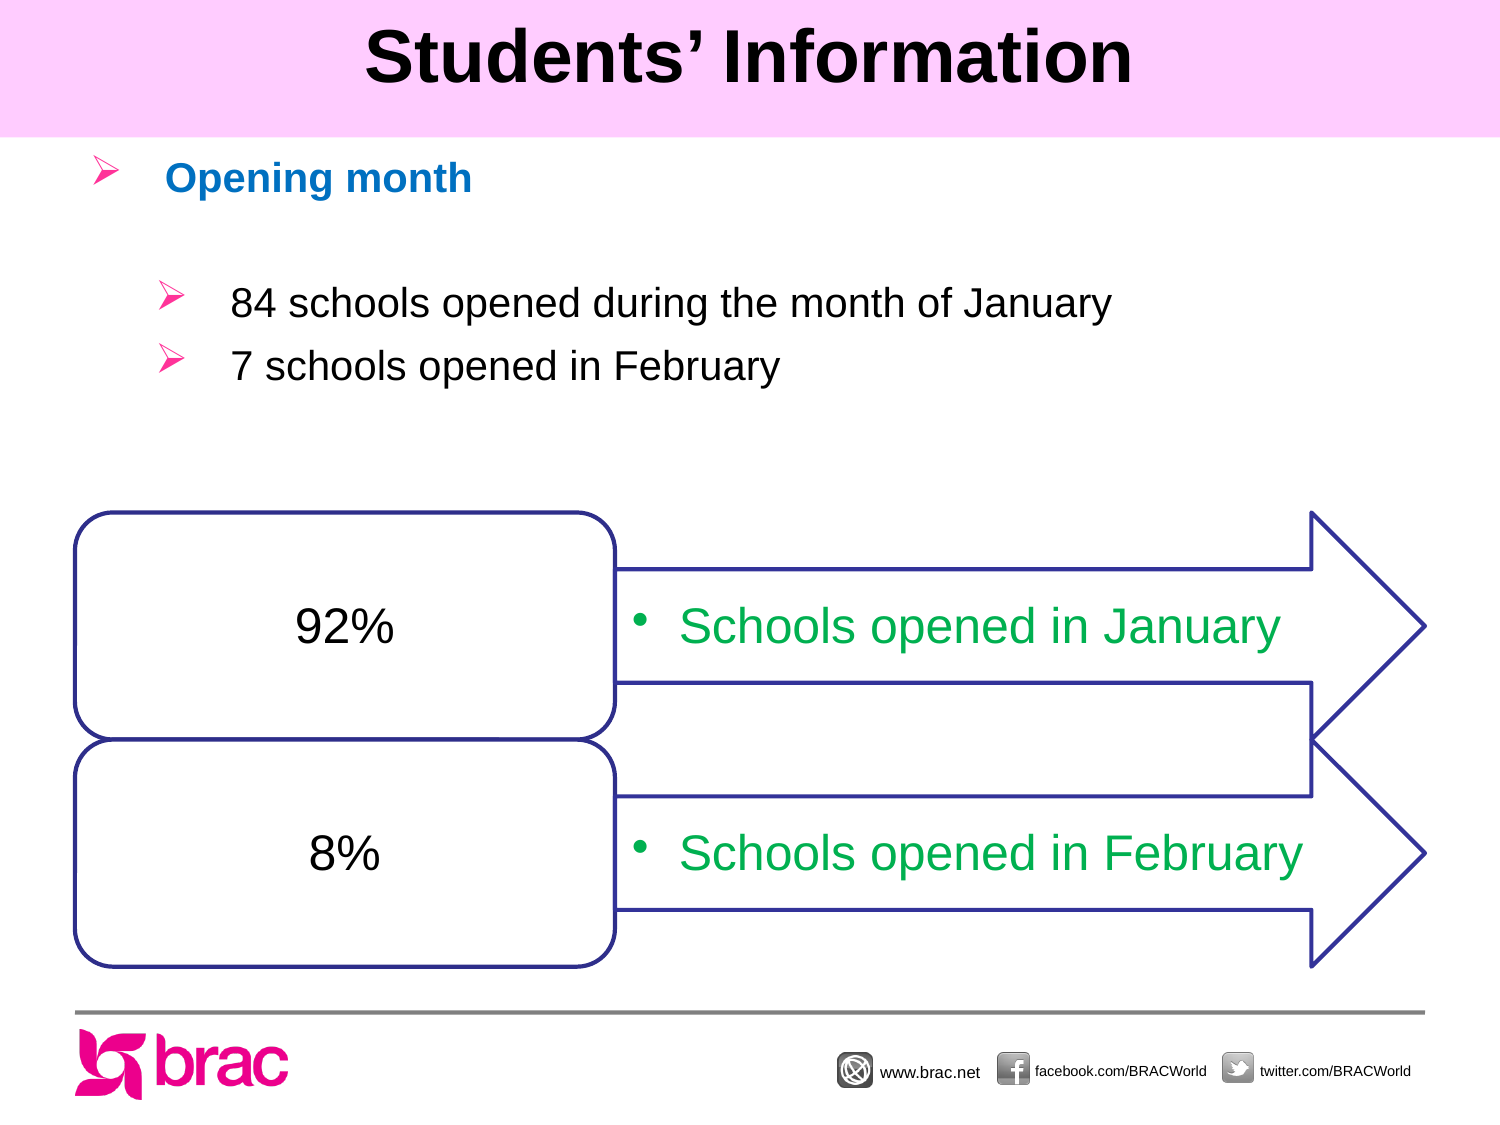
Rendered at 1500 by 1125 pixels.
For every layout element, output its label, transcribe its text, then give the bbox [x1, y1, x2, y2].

picture [0, 138, 1500, 1125]
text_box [74, 512, 1426, 967]
list Opening month 84 schools opened during the month of January 7 schools opened in February [75, 143, 1425, 475]
title Students’ Information [0, 0, 1500, 138]
